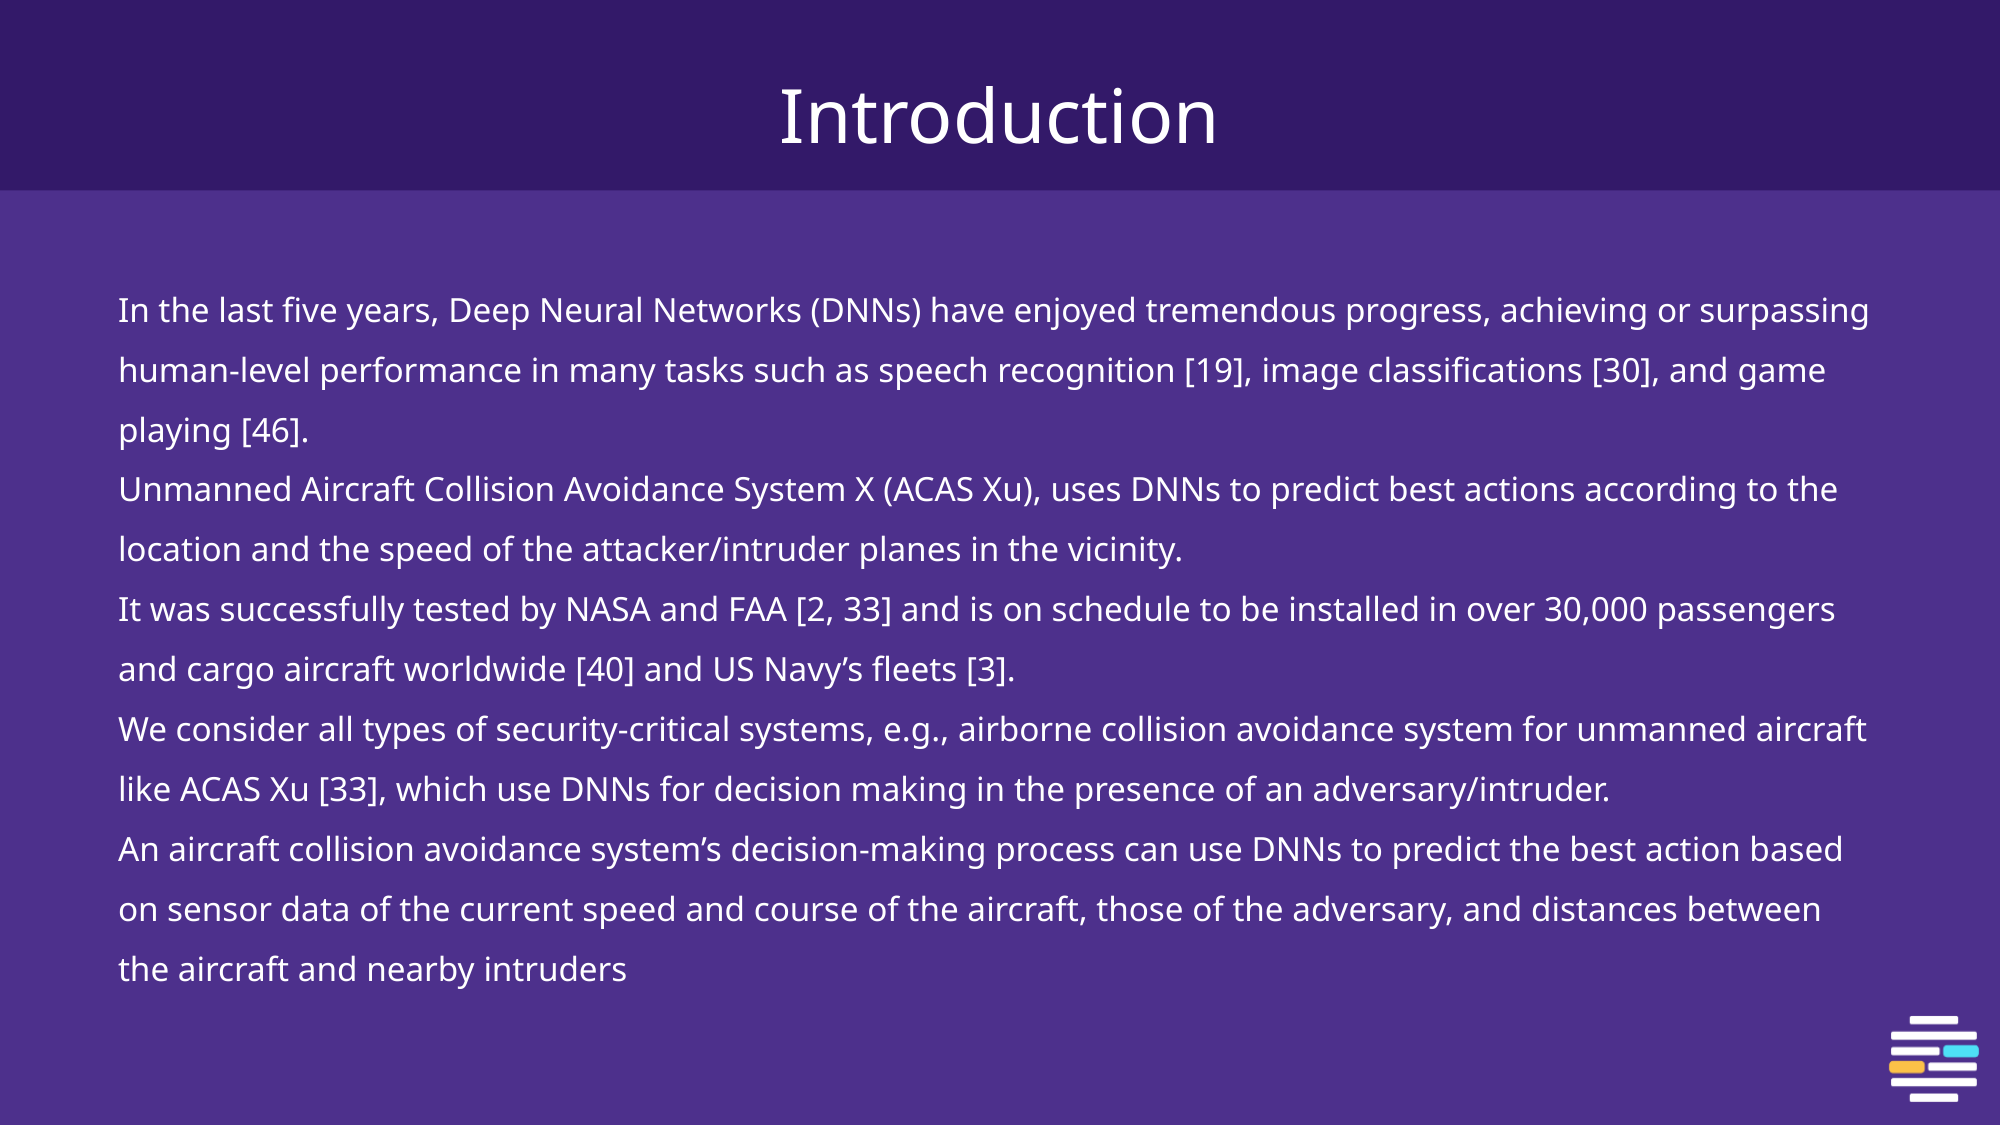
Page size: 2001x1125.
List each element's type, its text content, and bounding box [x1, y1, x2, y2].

list In the last five years, Deep Neural Networks (DNNs) have enjoyed tremendous progress, achieving or surpassing human-level performance in many tasks such as speech recognition [19], image classifications [30], and game playing [46]. Unmanned Aircraft Collision Avoidance System X (ACAS Xu), uses DNNs to predict best actions according to the location and the speed of the attacker/intruder planes in the vicinity. It was successfully tested by NASA and FAA [2, 33] and is on schedule to be installed in over 30,000 passengers and cargo aircraft worldwide [40] and US Navy’s fleets [3]. We consider all types of security-critical systems, e.g., airborne collision avoidance system for unmanned aircraft like ACAS Xu [33], which use DNNs for decision making in the presence of an adversary/intruder. An aircraft collision avoidance system’s decision-making process can use DNNs to predict the best action based on sensor data of the current speed and course of the aircraft, those of the adversary, and distances between the aircraft and nearby intruders [0, 261, 2000, 963]
title Introduction [0, 0, 2000, 218]
picture [1868, 993, 2000, 1125]
